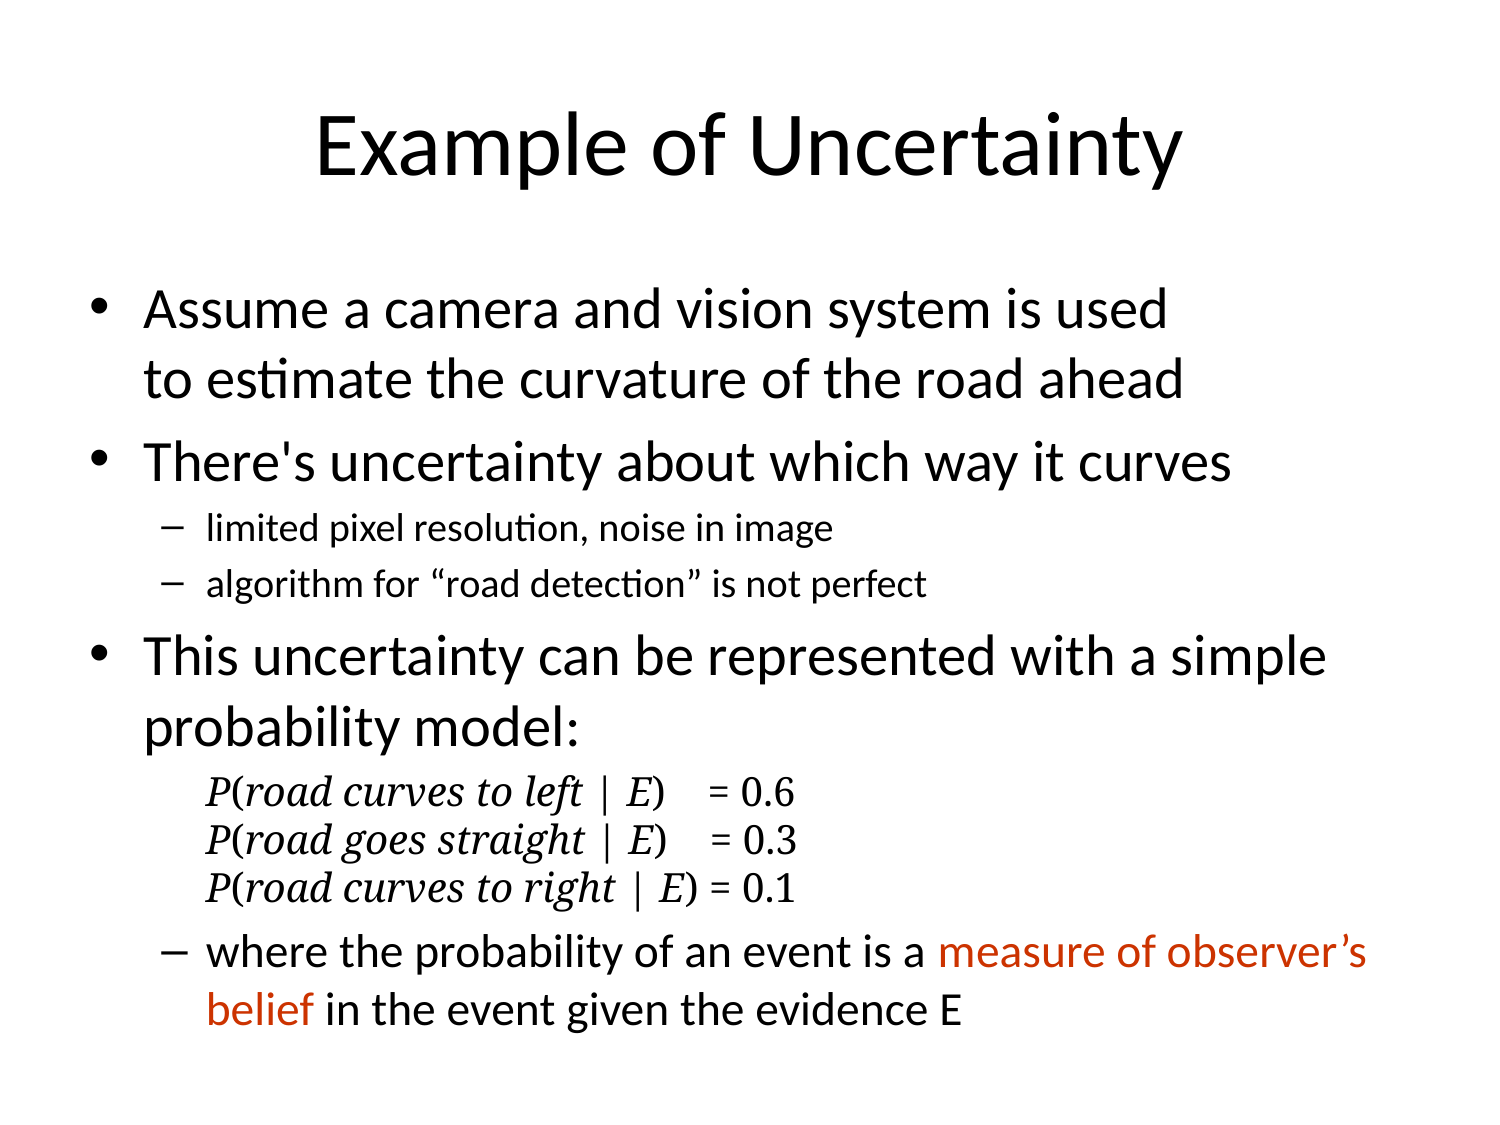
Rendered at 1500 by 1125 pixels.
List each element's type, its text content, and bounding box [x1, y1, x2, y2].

title Example of Uncertainty [75, 45, 1425, 233]
list Assume a camera and vision system is used to estimate the curvature of the road ahead There's uncertainty about which way it curves limited pixel resolution, noise in image algorithm for “road detection” is not perfect This uncertainty can be represented with a simple probability model: P(road curves to left | E) = 0.6 P(road goes straight | E) = 0.3 P(road curves to right | E) = 0.1 where the probability of an event is a measure of observer’s belief in the event given the evidence E [75, 262, 1425, 1050]
